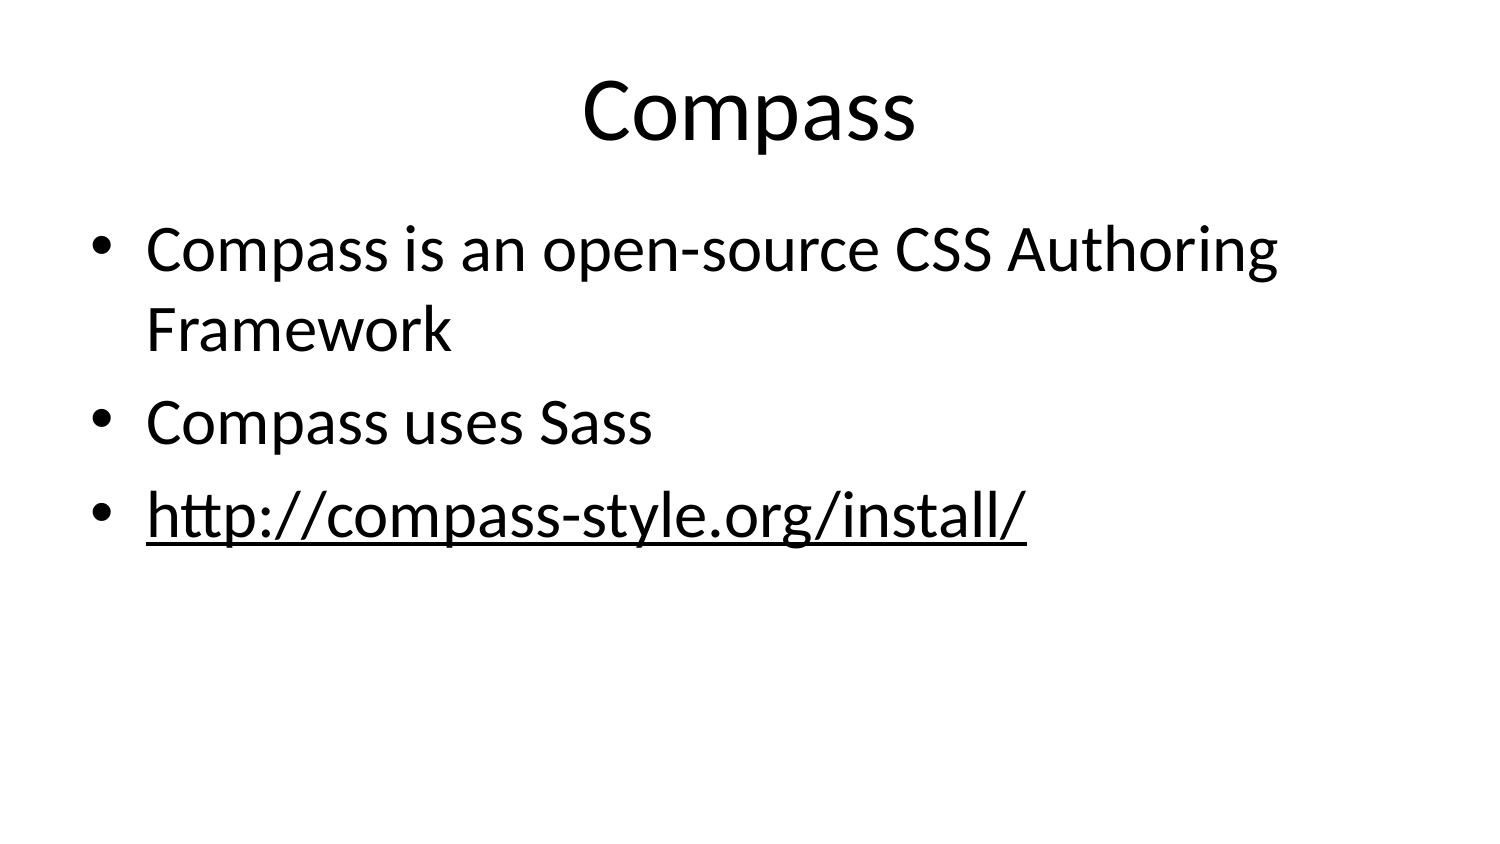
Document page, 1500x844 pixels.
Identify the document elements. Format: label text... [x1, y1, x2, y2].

list Compass is an open-source CSS Authoring Framework Compass uses Sass http://compass-style.org/install/ [75, 196, 1425, 754]
title Compass [75, 33, 1425, 175]
